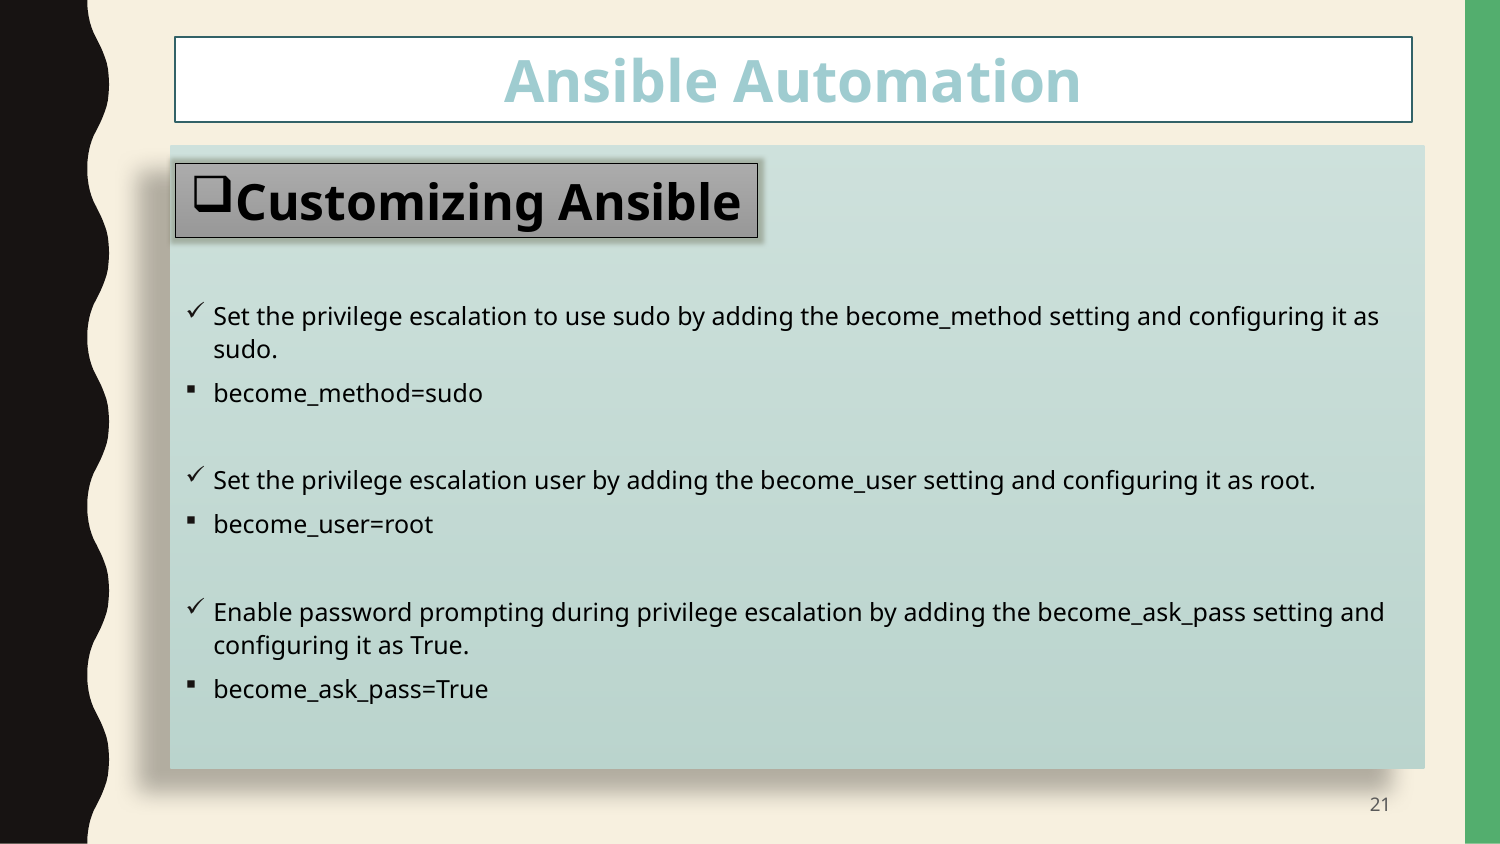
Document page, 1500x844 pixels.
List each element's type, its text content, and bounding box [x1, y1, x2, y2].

slide_number 21 [1059, 784, 1407, 827]
title [224, 37, 1425, 145]
list Set the privilege escalation to use sudo by adding the become_method setting and configuring it as sudo. become_method=sudo Set the privilege escalation user by adding the become_user setting and configuring it as root. become_user=root Enable password prompting during privilege escalation by adding the become_ask_pass setting and configuring it as True. become_ask_pass=True [170, 145, 1425, 769]
text_box Customizing Ansible [175, 163, 758, 238]
text_box Ansible Automation [174, 36, 1413, 123]
